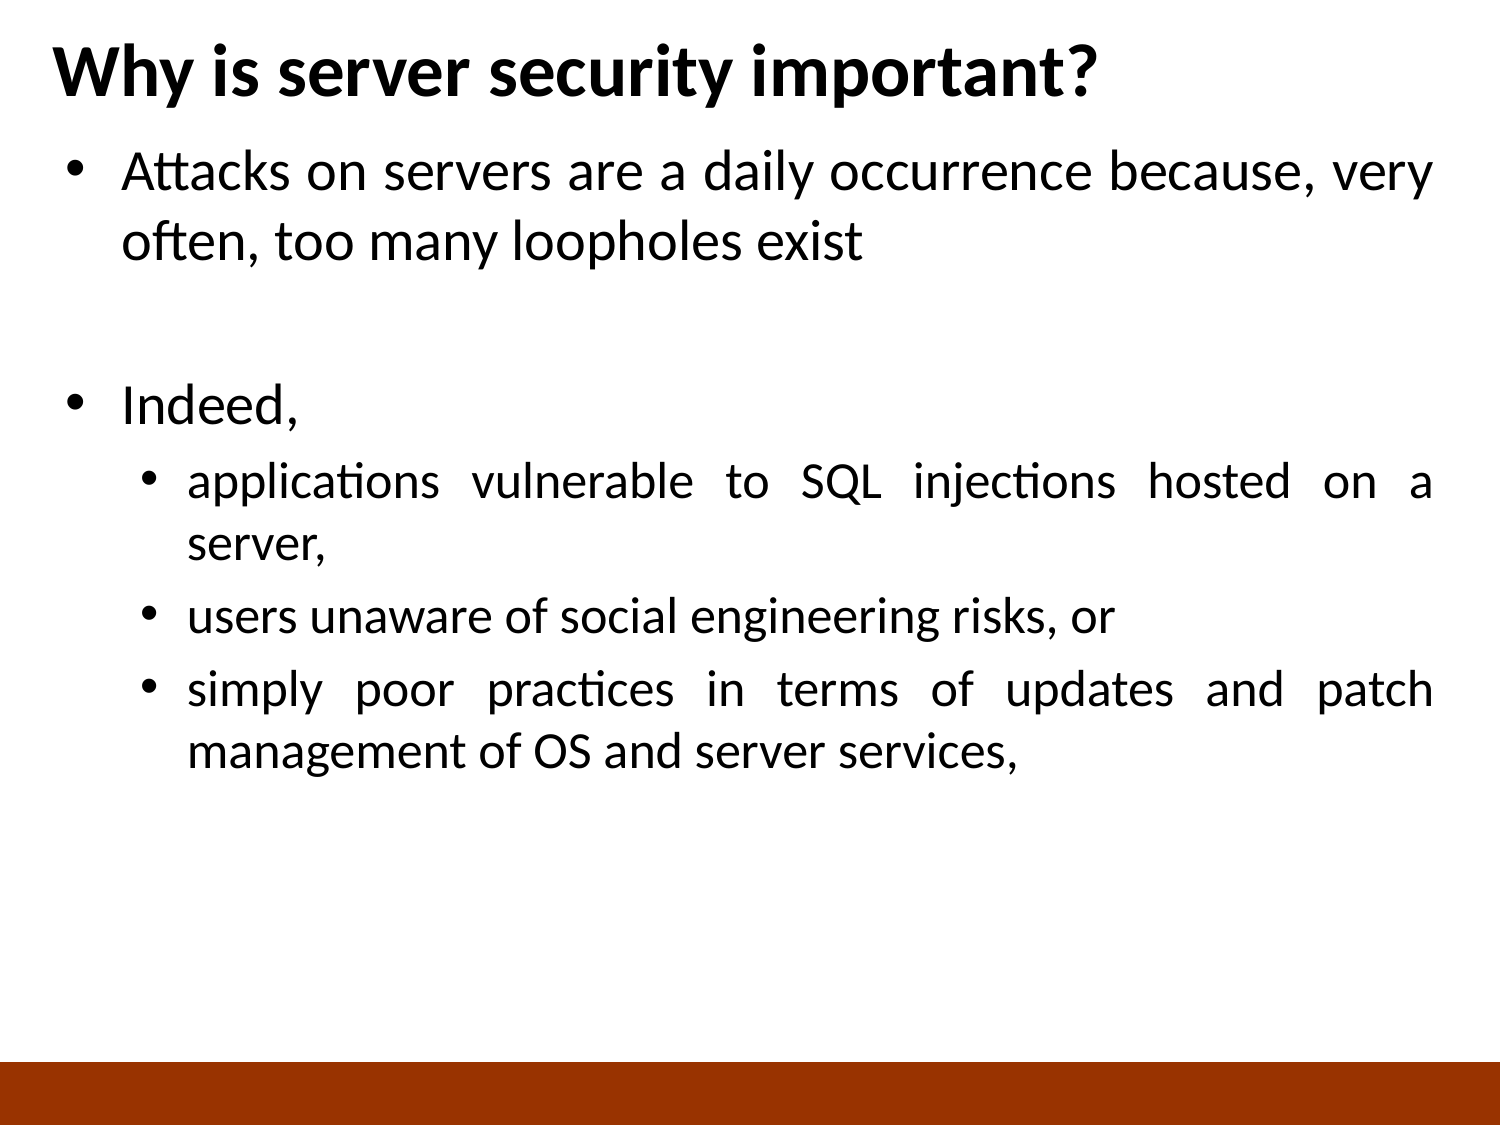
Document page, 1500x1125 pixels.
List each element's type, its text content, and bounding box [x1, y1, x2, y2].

list Attacks on servers are a daily occurrence because, very often, too many loopholes exist Indeed, applications vulnerable to SQL injections hosted on a server, users unaware of social engineering risks, or simply poor practices in terms of updates and patch management of OS and server services, [50, 125, 1450, 1013]
title Why is server security important? [37, 32, 1388, 100]
text_box [0, 1062, 1500, 1125]
